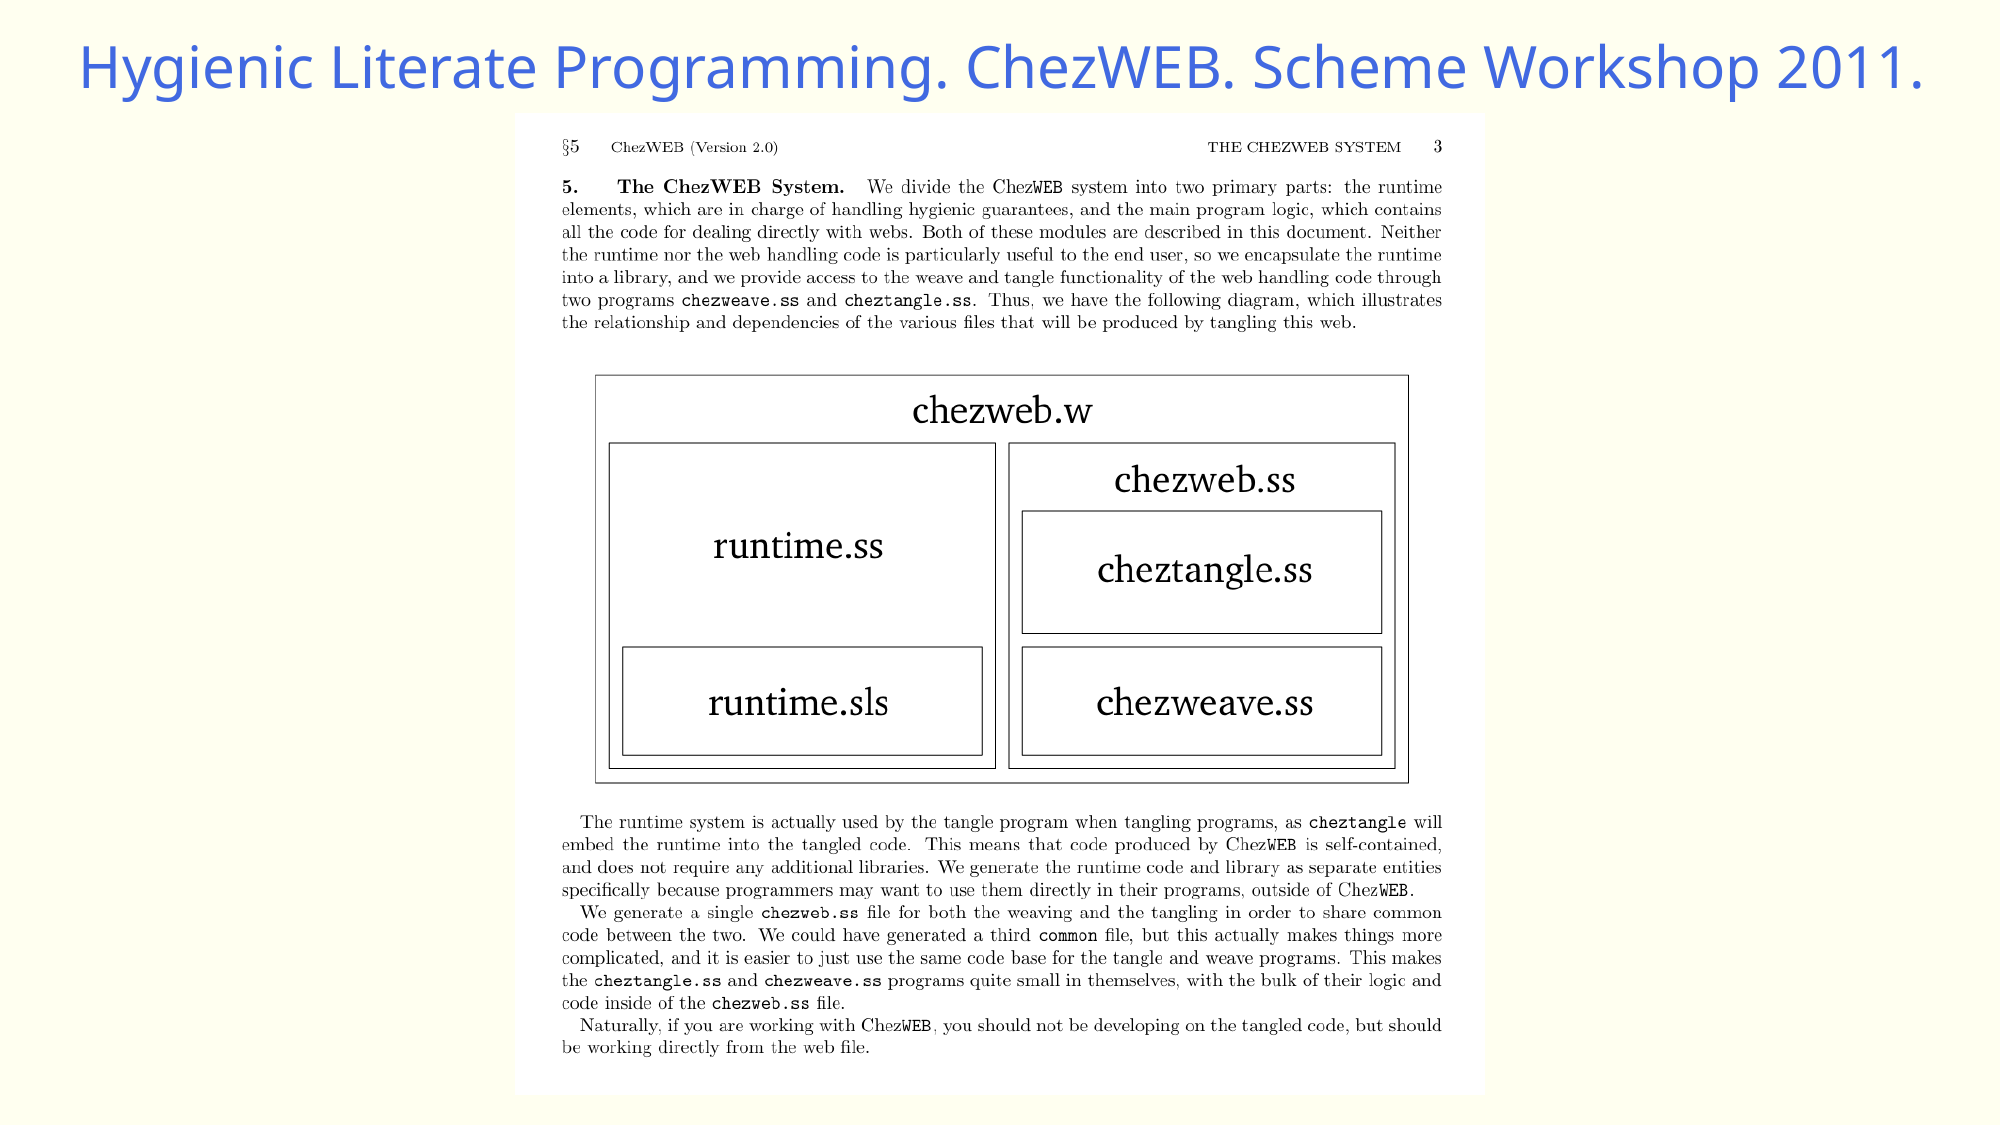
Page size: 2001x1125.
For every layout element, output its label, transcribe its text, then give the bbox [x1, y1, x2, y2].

picture [514, 113, 1486, 1096]
list Hygienic Literate Programming. ChezWEB. Scheme Workshop 2011. [31, 29, 1974, 1020]
